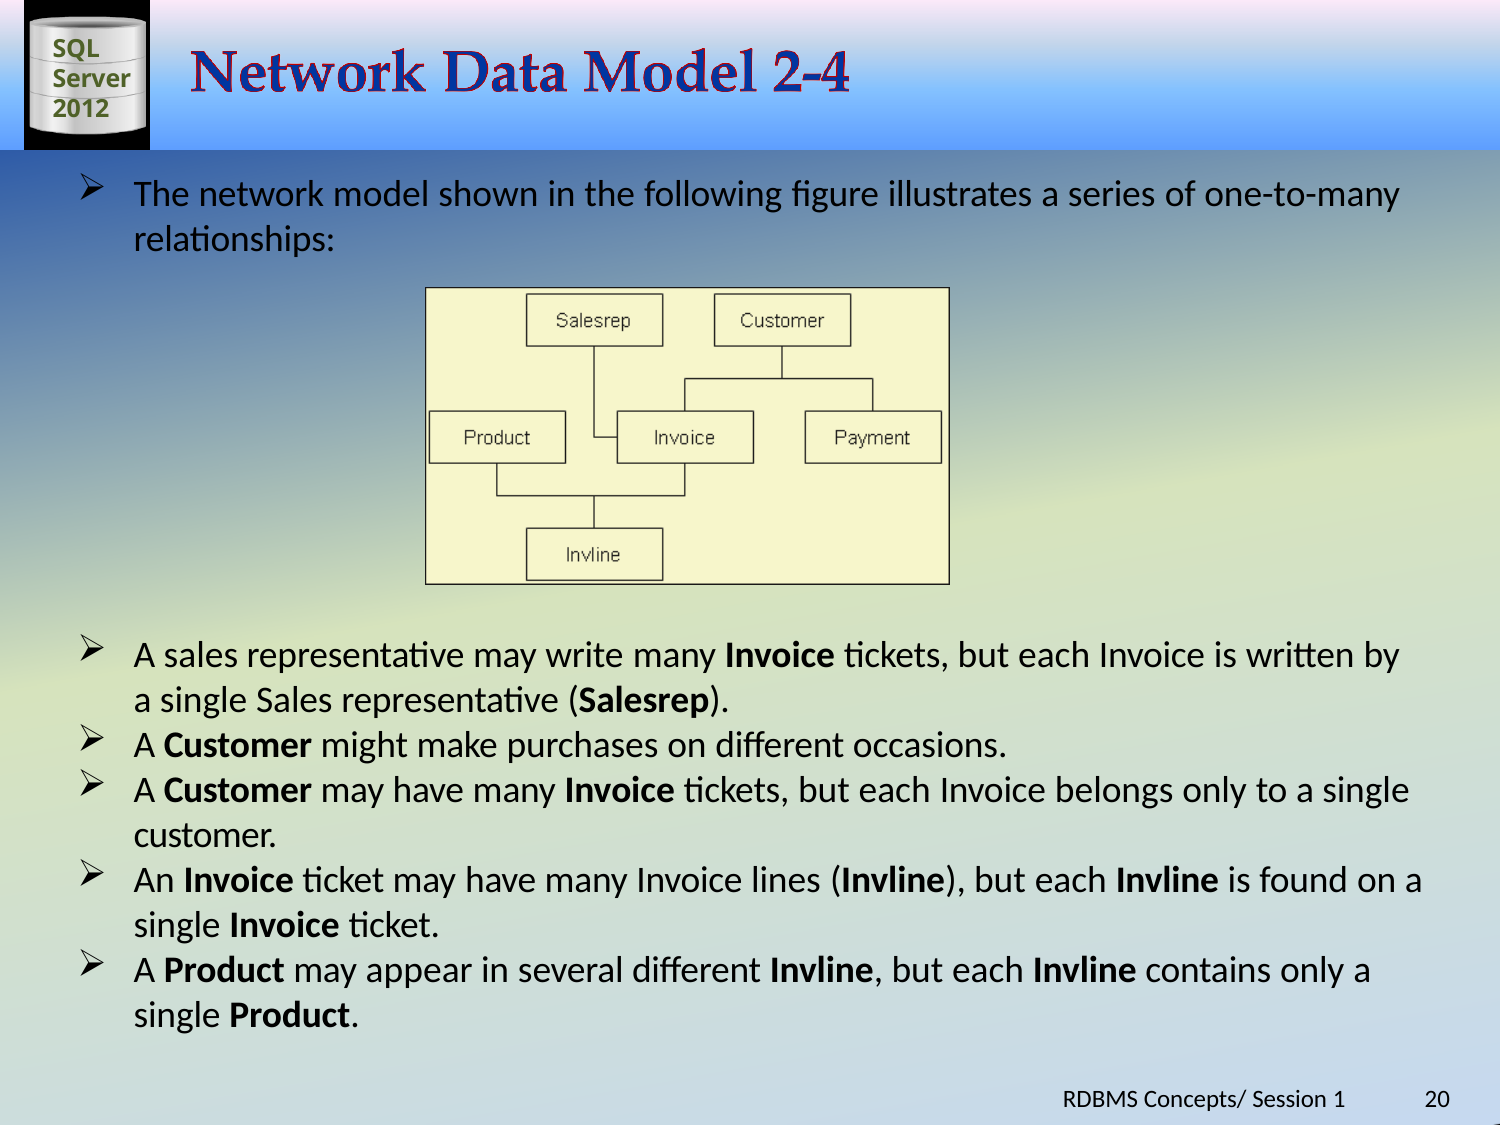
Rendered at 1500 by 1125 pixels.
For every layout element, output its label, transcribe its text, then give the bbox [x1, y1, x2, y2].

text_box The network model shown in the following figure illustrates a series of one-to-many relationships: [75, 167, 1412, 260]
text_box A sales representative may write many Invoice tickets, but each Invoice is written by a single Sales representative (Salesrep). A Customer might make purchases on different occasions. A Customer may have many Invoice tickets, but each Invoice belongs only to a single customer. An Invoice ticket may have many Invoice lines (Invline), but each Invline is found on a single Invoice ticket. A Product may appear in several different Invline, but each Invline contains only a single Product. [75, 628, 1435, 1036]
picture [0, 151, 1500, 1125]
slide_number 20 [1418, 1086, 1457, 1125]
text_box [0, 0, 1500, 151]
picture [191, 47, 850, 93]
slide_number RDBMS Concepts/ Session 1 [1060, 1086, 1350, 1125]
